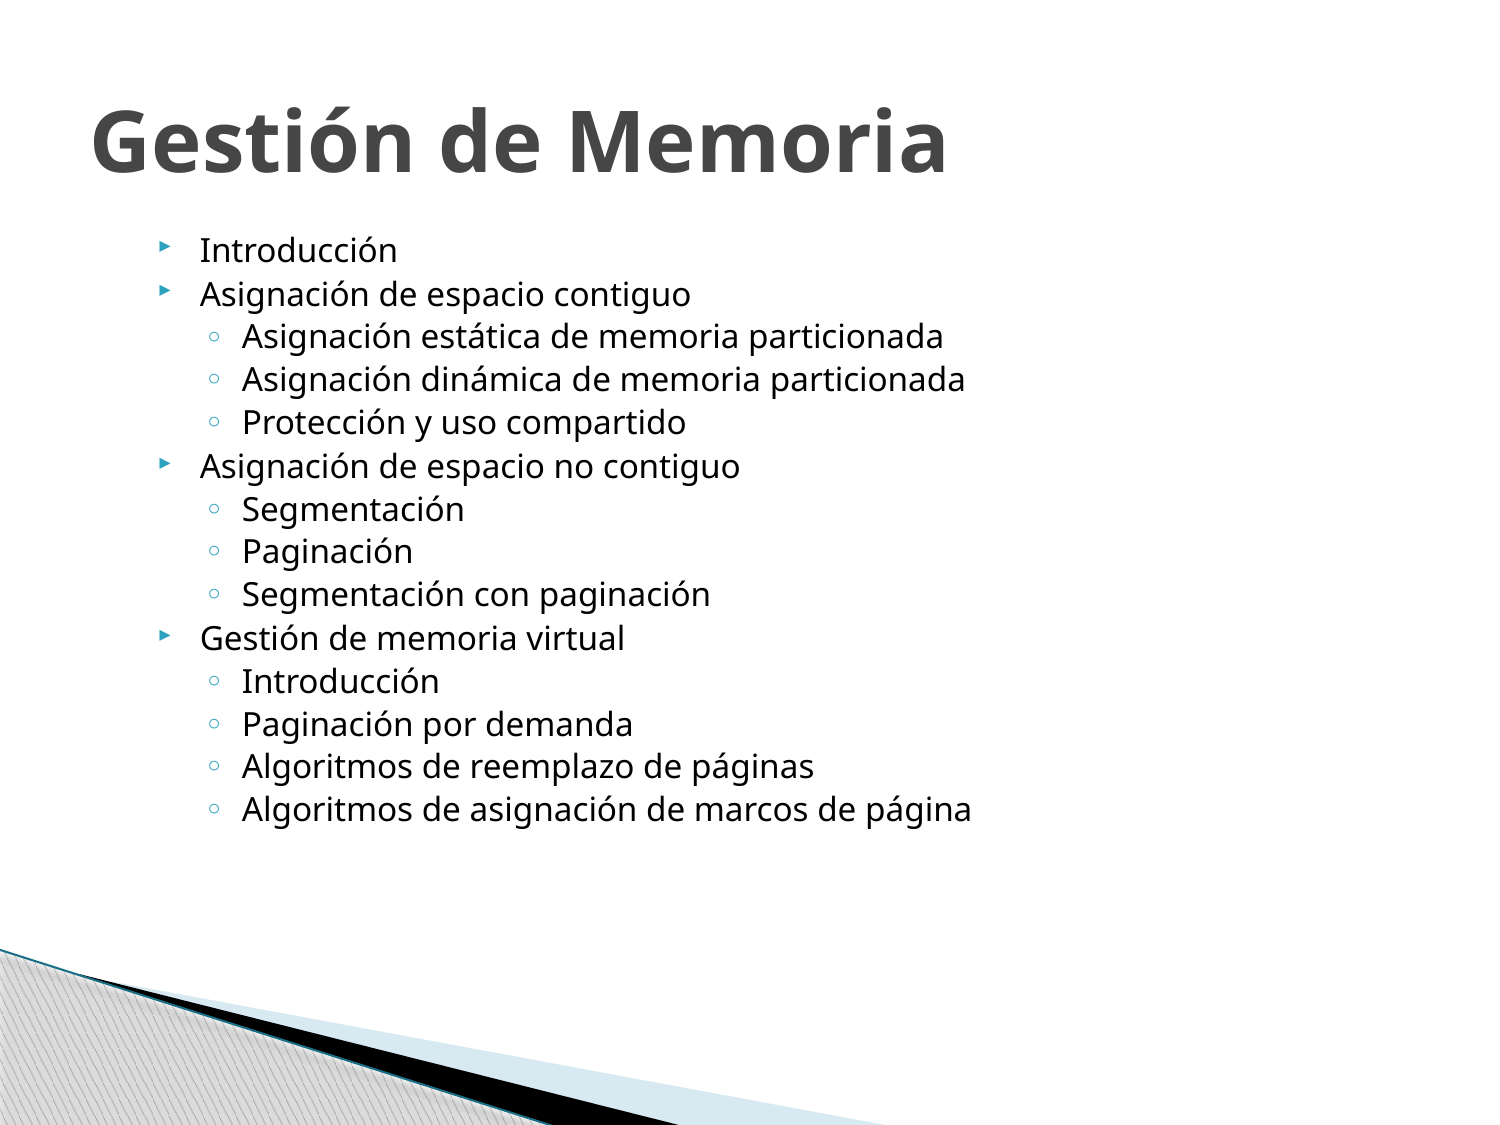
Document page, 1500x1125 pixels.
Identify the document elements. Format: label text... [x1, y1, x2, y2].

list Introducción Asignación de espacio contiguo Asignación estática de memoria particionada Asignación dinámica de memoria particionada Protección y uso compartido Asignación de espacio no contiguo Segmentación Paginación Segmentación con paginación Gestión de memoria virtual Introducción Paginación por demanda Algoritmos de reemplazo de páginas Algoritmos de asignación de marcos de página [125, 233, 1331, 962]
title Gestión de Memoria [75, 45, 1425, 233]
